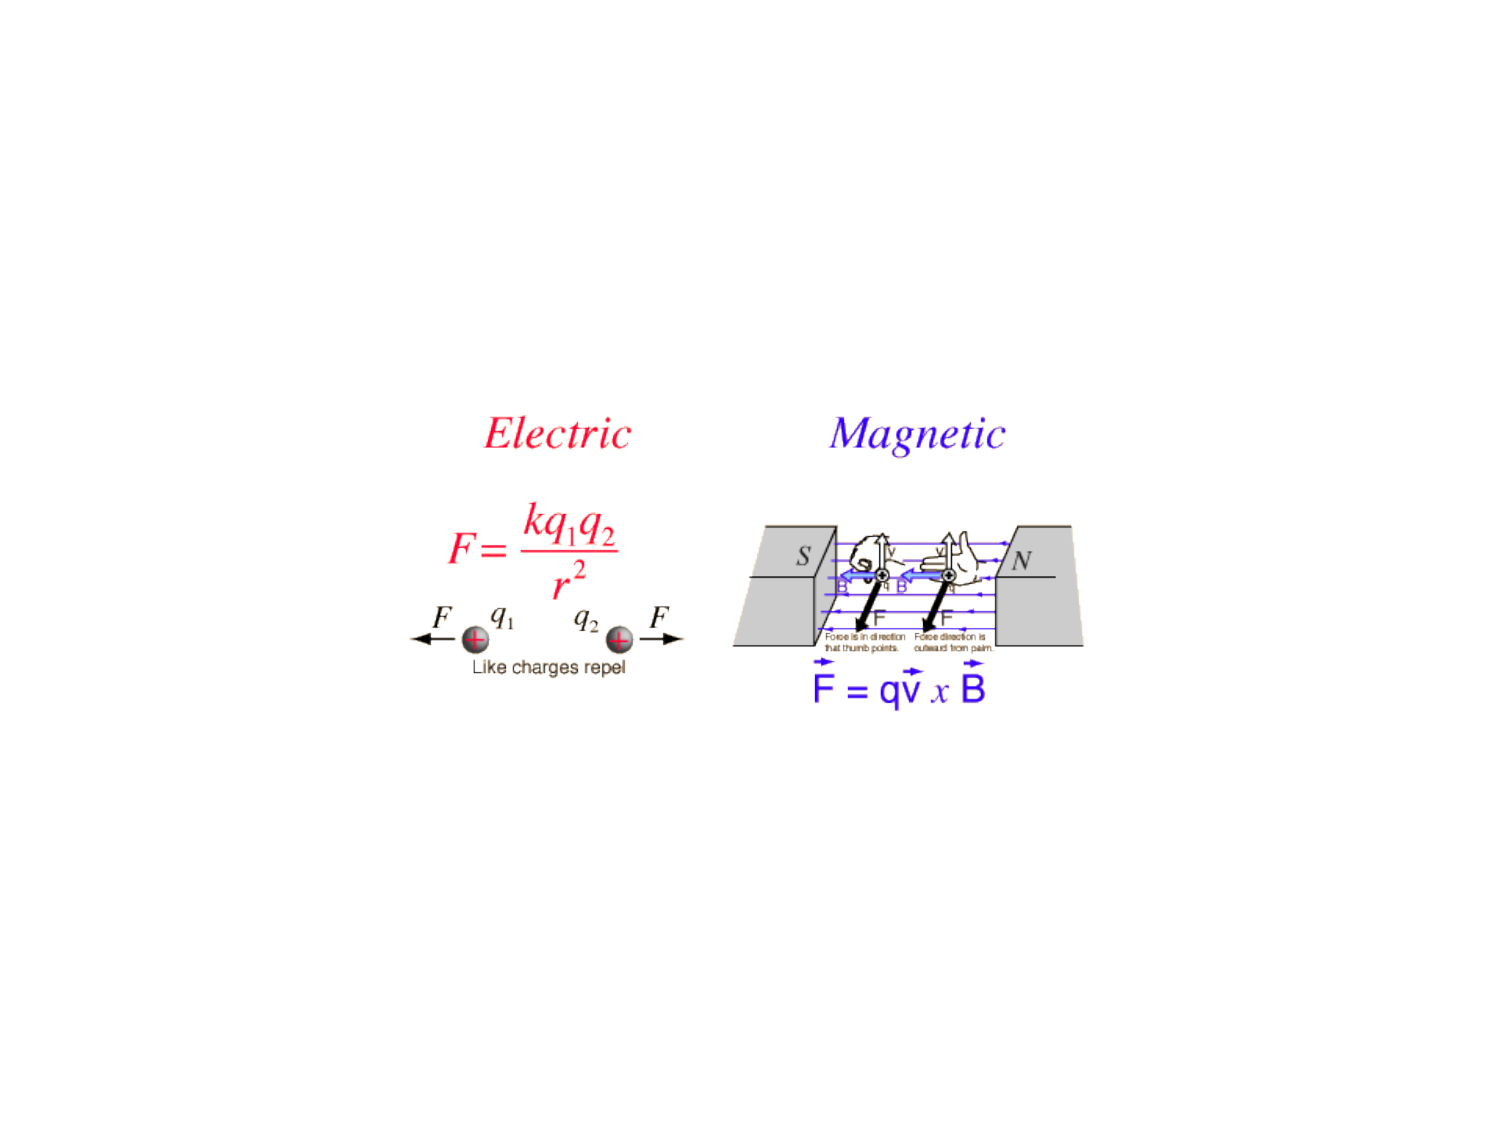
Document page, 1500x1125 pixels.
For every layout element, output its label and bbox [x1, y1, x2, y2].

picture [397, 398, 1103, 727]
